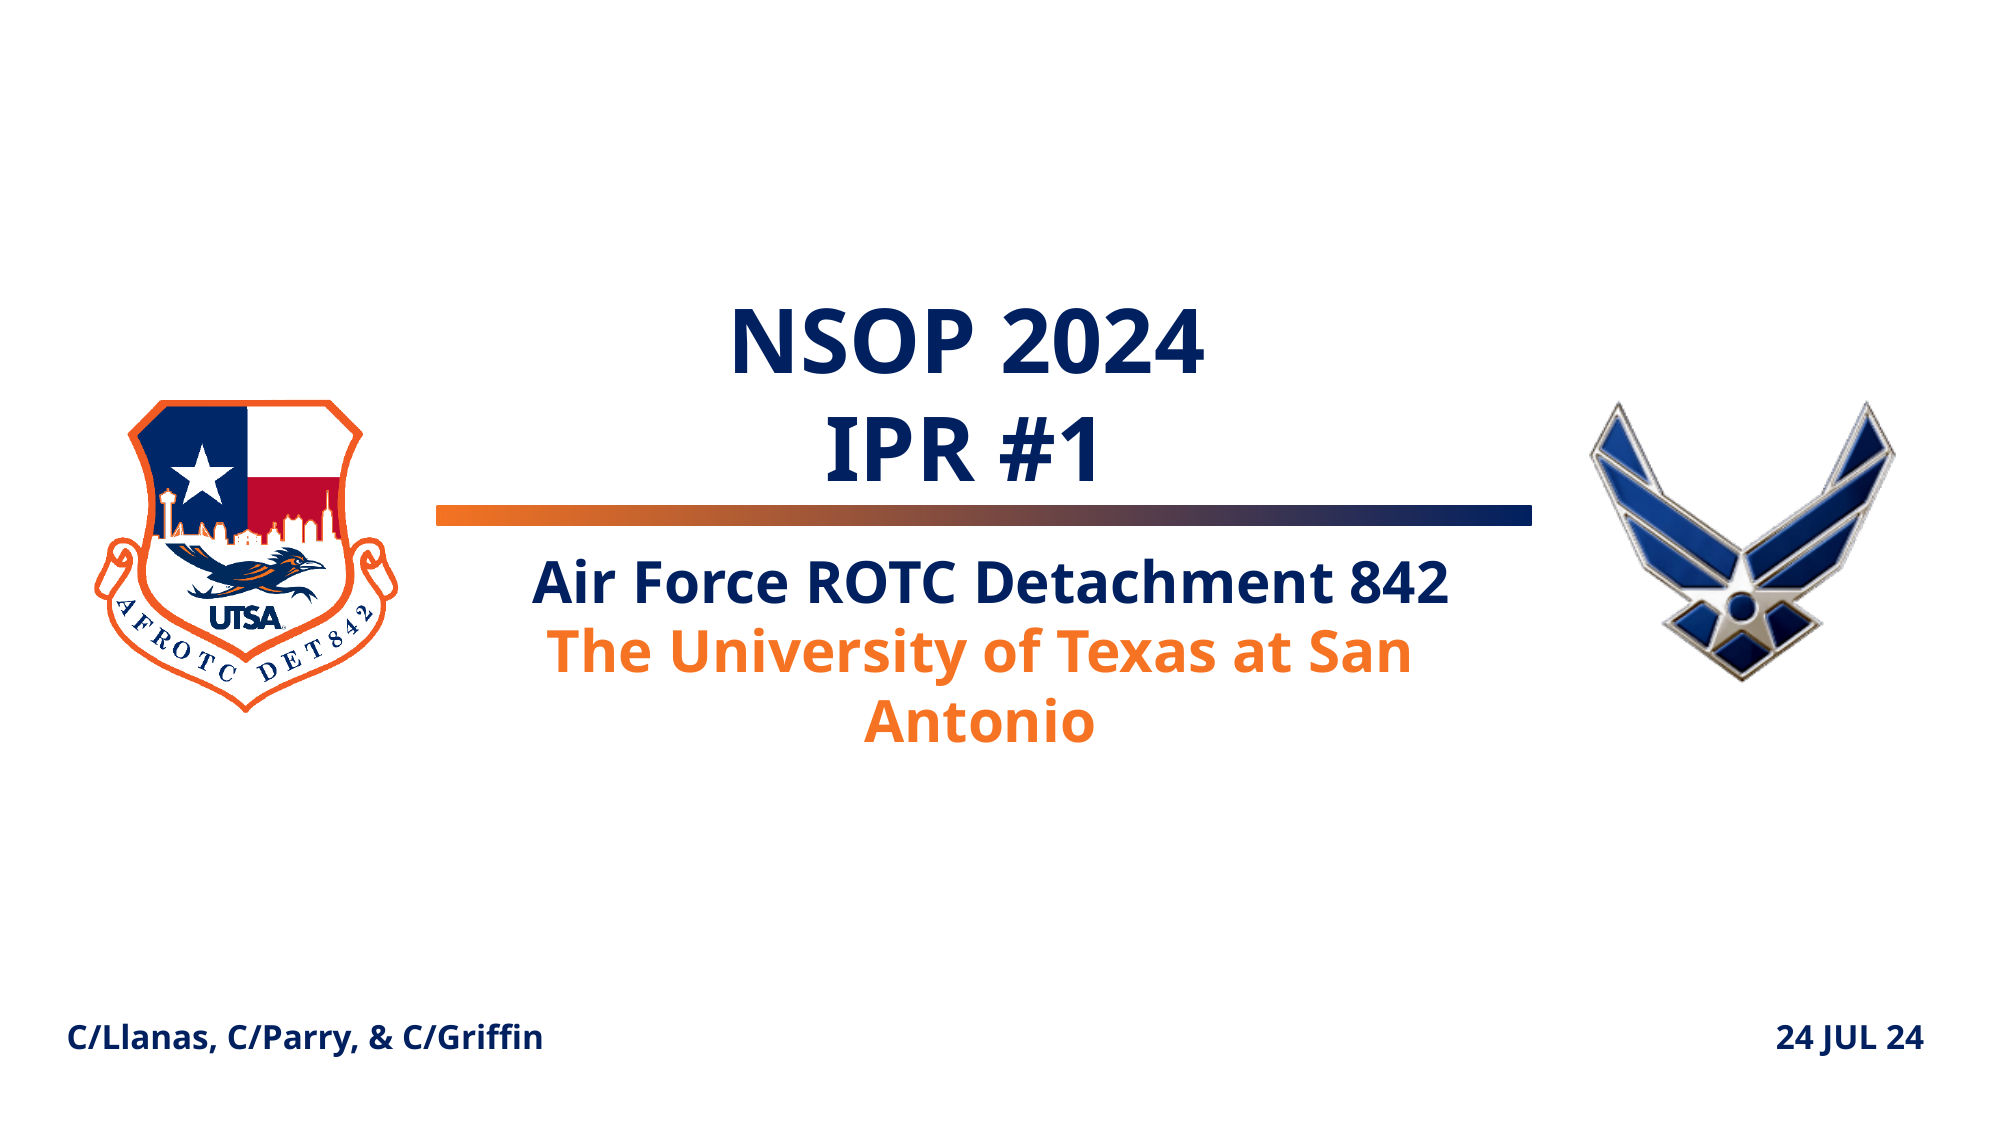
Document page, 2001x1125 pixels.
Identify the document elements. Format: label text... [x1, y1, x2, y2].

text_box [436, 505, 1519, 526]
text_box Air Force ROTC Detachment 842 [443, 537, 1519, 624]
text_box NSOP 2024 IPR #1 [430, 368, 1539, 534]
picture [60, 368, 430, 738]
picture [1524, 398, 1960, 708]
text_box 24 JUL 24 [1637, 1008, 1940, 1066]
text_box C/Llanas, C/Parry, & C/Griffin [51, 1008, 568, 1066]
text_box The University of Texas at San Antonio [434, 606, 1519, 693]
